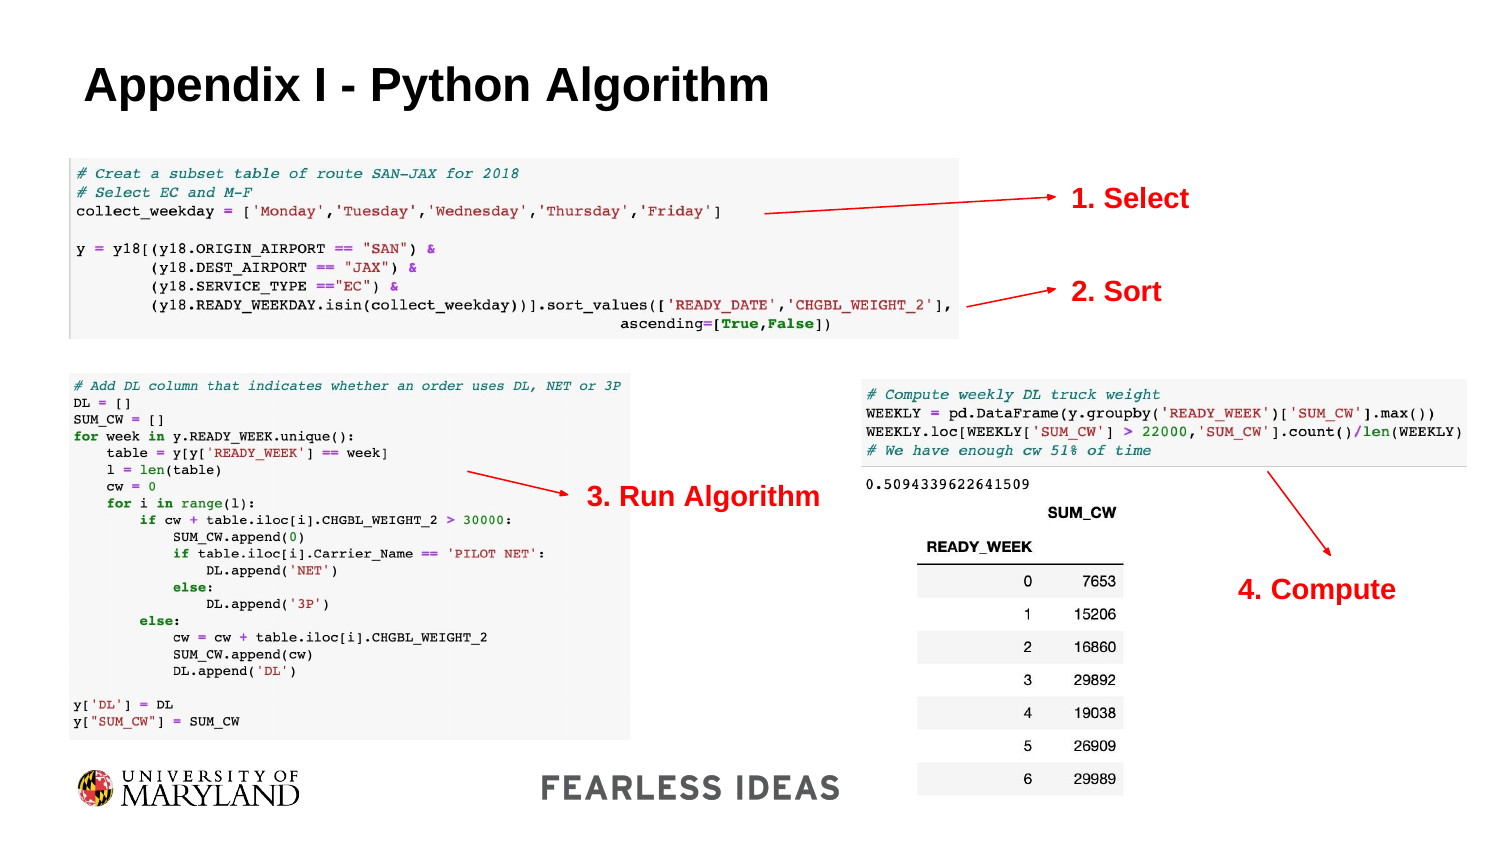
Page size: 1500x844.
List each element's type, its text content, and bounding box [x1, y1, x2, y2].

picture [72, 765, 300, 807]
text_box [68, 372, 631, 740]
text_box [69, 158, 1057, 339]
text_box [861, 378, 1468, 557]
title Appendix I - Python Algorithm [81, 51, 772, 157]
text_box 3. Run Algorithm [636, 475, 823, 513]
text_box Select Sort [1069, 176, 1192, 308]
text_box [913, 565, 1127, 800]
text_box 4. Compute [1236, 568, 1399, 606]
picture [531, 764, 850, 811]
